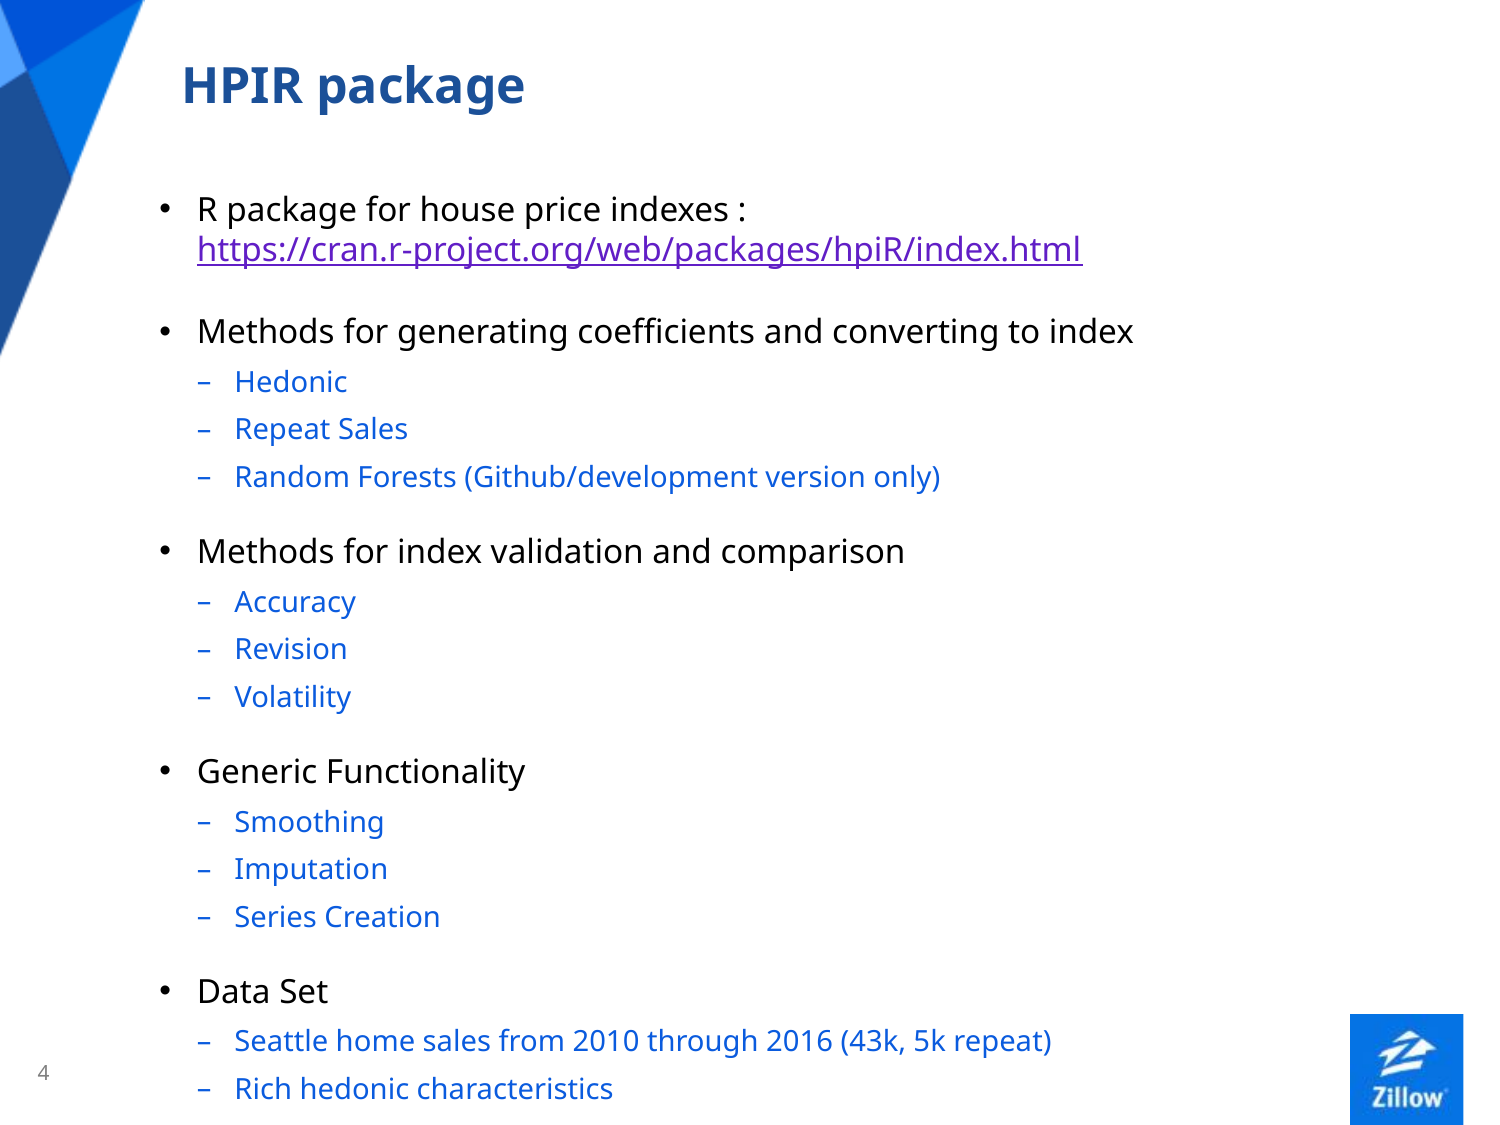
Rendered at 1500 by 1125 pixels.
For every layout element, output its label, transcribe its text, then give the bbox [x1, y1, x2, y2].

picture [1350, 1014, 1464, 1125]
list R package for house price indexes :https://cran.r-project.org/web/packages/hpiR/index.html Methods for generating coefficients and converting to index Hedonic Repeat Sales Random Forests (Github/development version only) Methods for index validation and comparison Accuracy Revision Volatility Generic Functionality Smoothing Imputation Series Creation Data Set Seattle home sales from 2010 through 2016 (43k, 5k repeat) Rich hedonic characteristics [144, 180, 1463, 990]
list HPIR package [177, 0, 1496, 116]
picture [0, 0, 145, 362]
